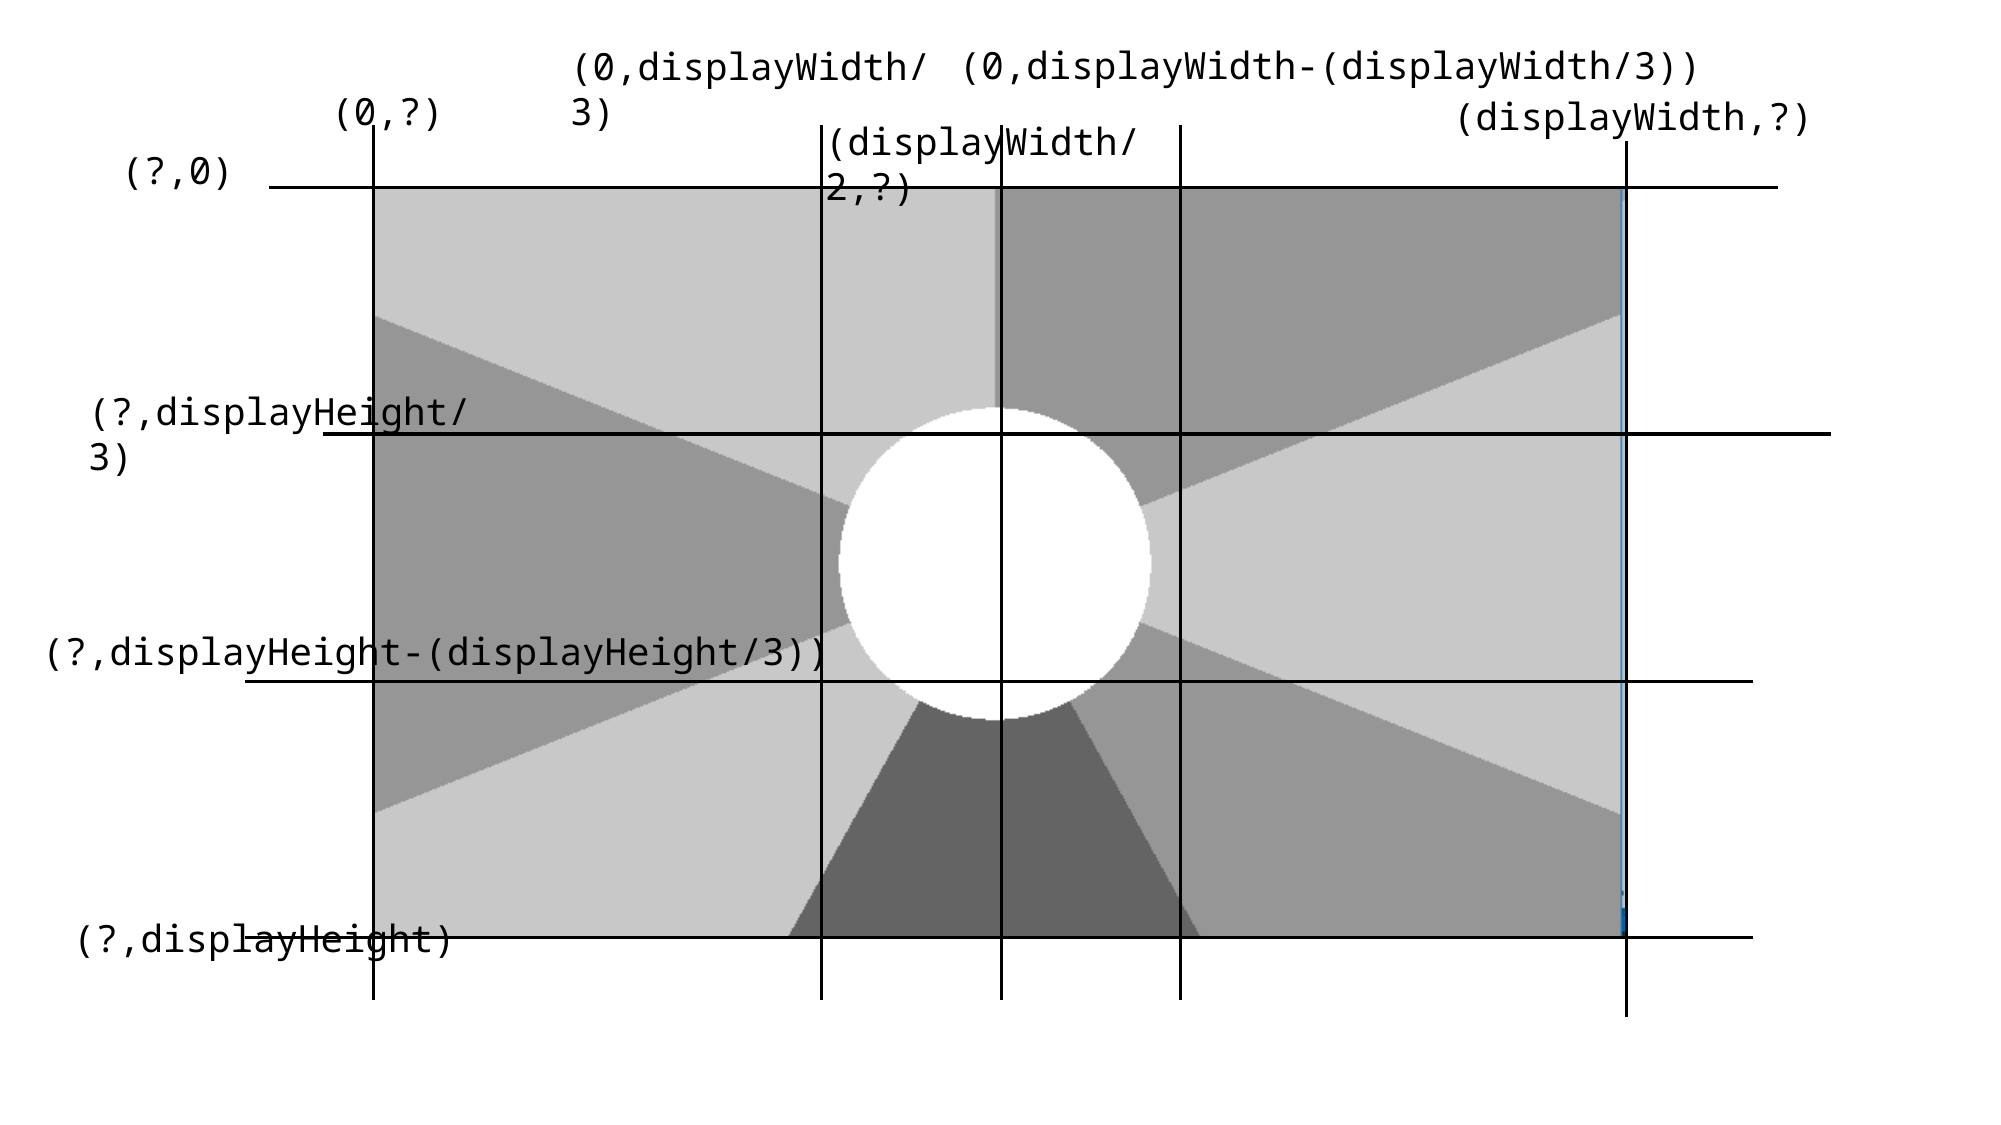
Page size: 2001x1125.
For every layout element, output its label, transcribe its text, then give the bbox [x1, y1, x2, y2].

text_box (?,0) [106, 139, 265, 200]
text_box (?,displayHeight) [58, 907, 373, 967]
picture [1002, 435, 1180, 681]
picture [1181, 435, 1626, 681]
picture [822, 682, 1001, 937]
text_box (?,displayHeight) [374, 938, 522, 967]
text_box (0,displayWidth/3) [555, 35, 966, 141]
text_box (?,displayHeight-(displayHeight/3)) [27, 620, 373, 681]
picture [822, 188, 1001, 433]
picture [822, 435, 1001, 681]
picture [1181, 188, 1626, 433]
text_box (displayWidth,?) [1438, 85, 1831, 146]
text_box (0,?) [316, 80, 475, 141]
text_box (?,displayHeight/3) [73, 380, 373, 485]
picture [374, 435, 821, 681]
picture [374, 682, 821, 937]
picture [374, 188, 821, 433]
picture [1002, 188, 1180, 433]
text_box (0,displayWidth-(displayWidth/3)) [943, 34, 1751, 95]
picture [1002, 682, 1180, 937]
text_box (displayWidth/2,?) [810, 110, 1221, 187]
picture [1181, 682, 1626, 937]
